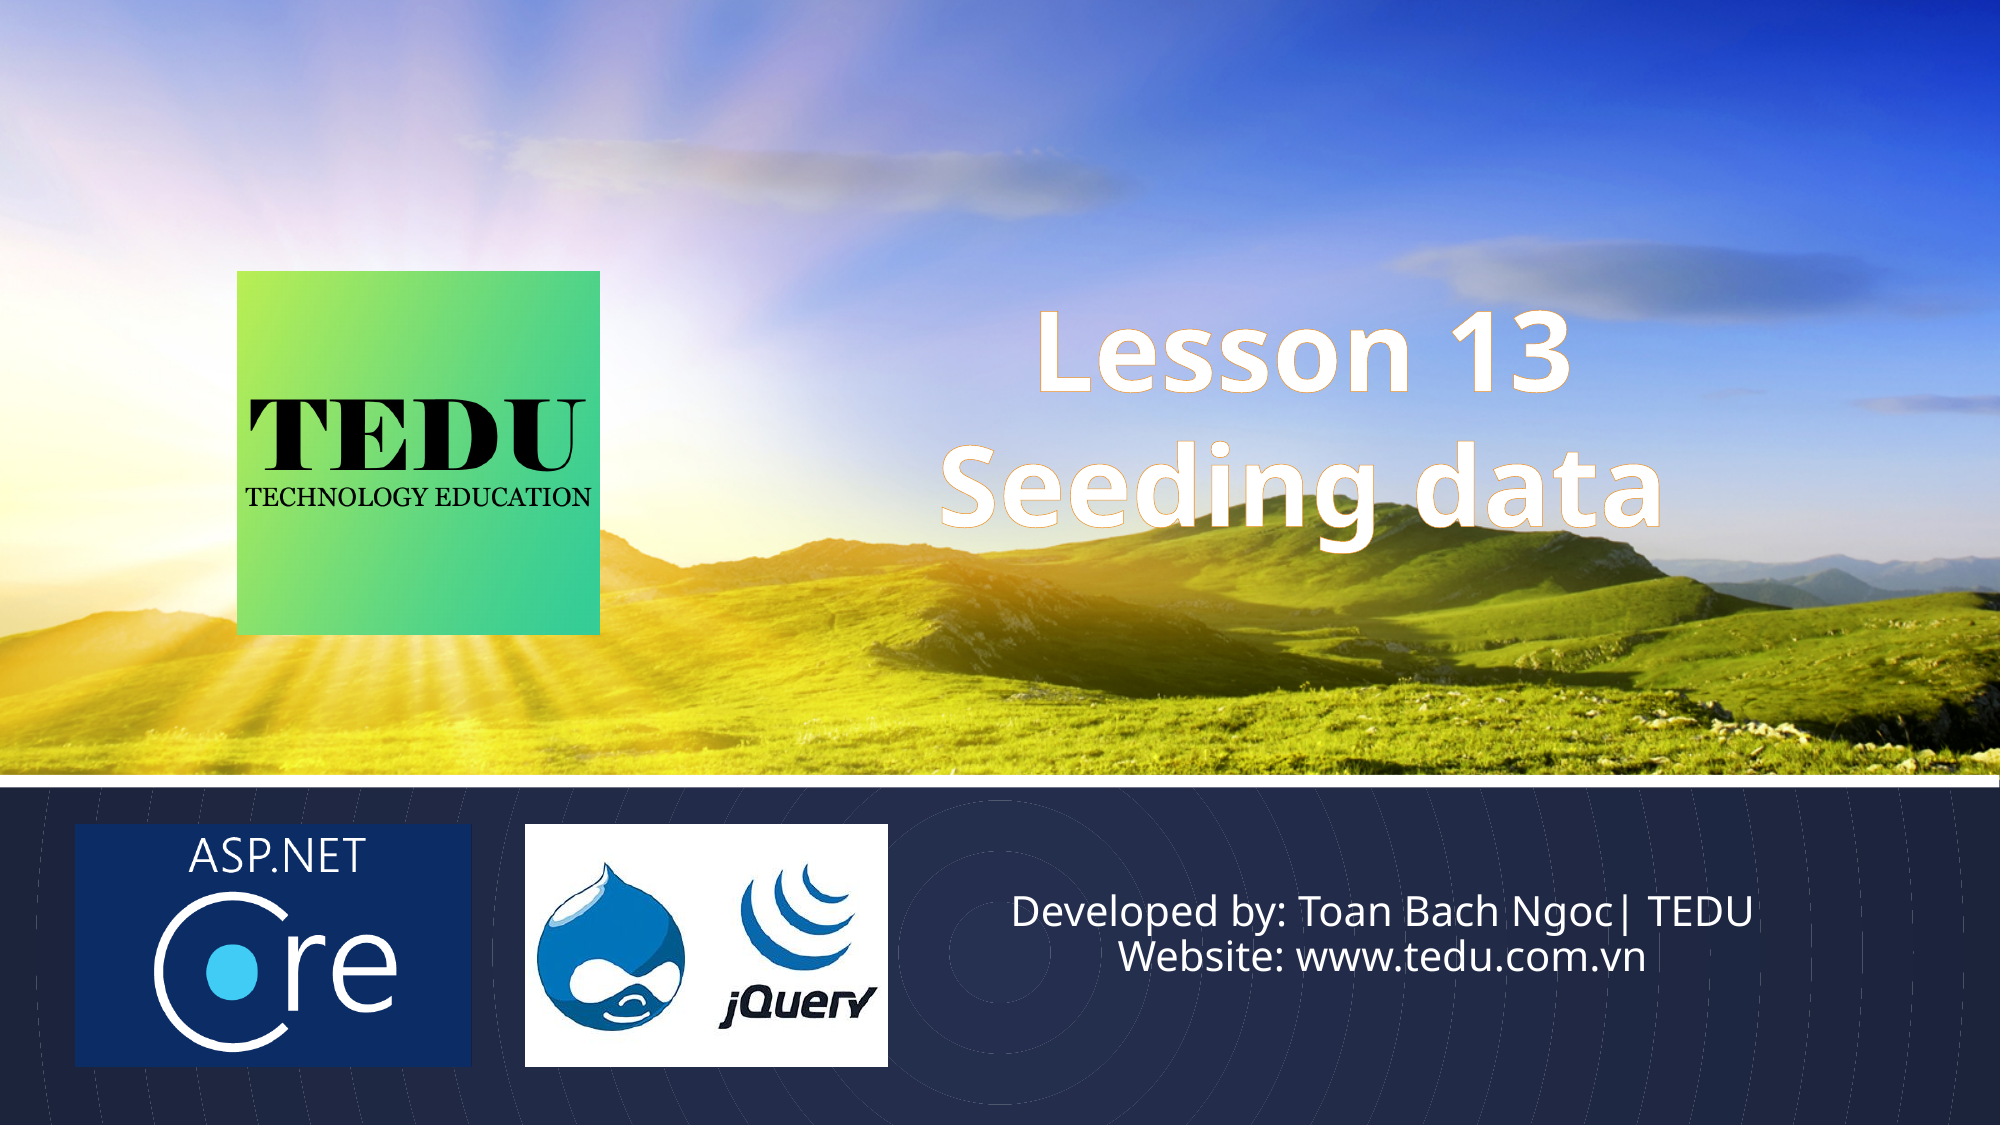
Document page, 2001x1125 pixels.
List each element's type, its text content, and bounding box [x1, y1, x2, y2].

text_box Lesson 13 Seeding data [921, 271, 1683, 557]
picture [74, 824, 472, 1067]
picture [0, 0, 2000, 774]
subtitle Developed by: Toan Bach Ngoc| TEDU Website: www.tedu.com.vn [938, 883, 1827, 1009]
picture [524, 824, 888, 1067]
